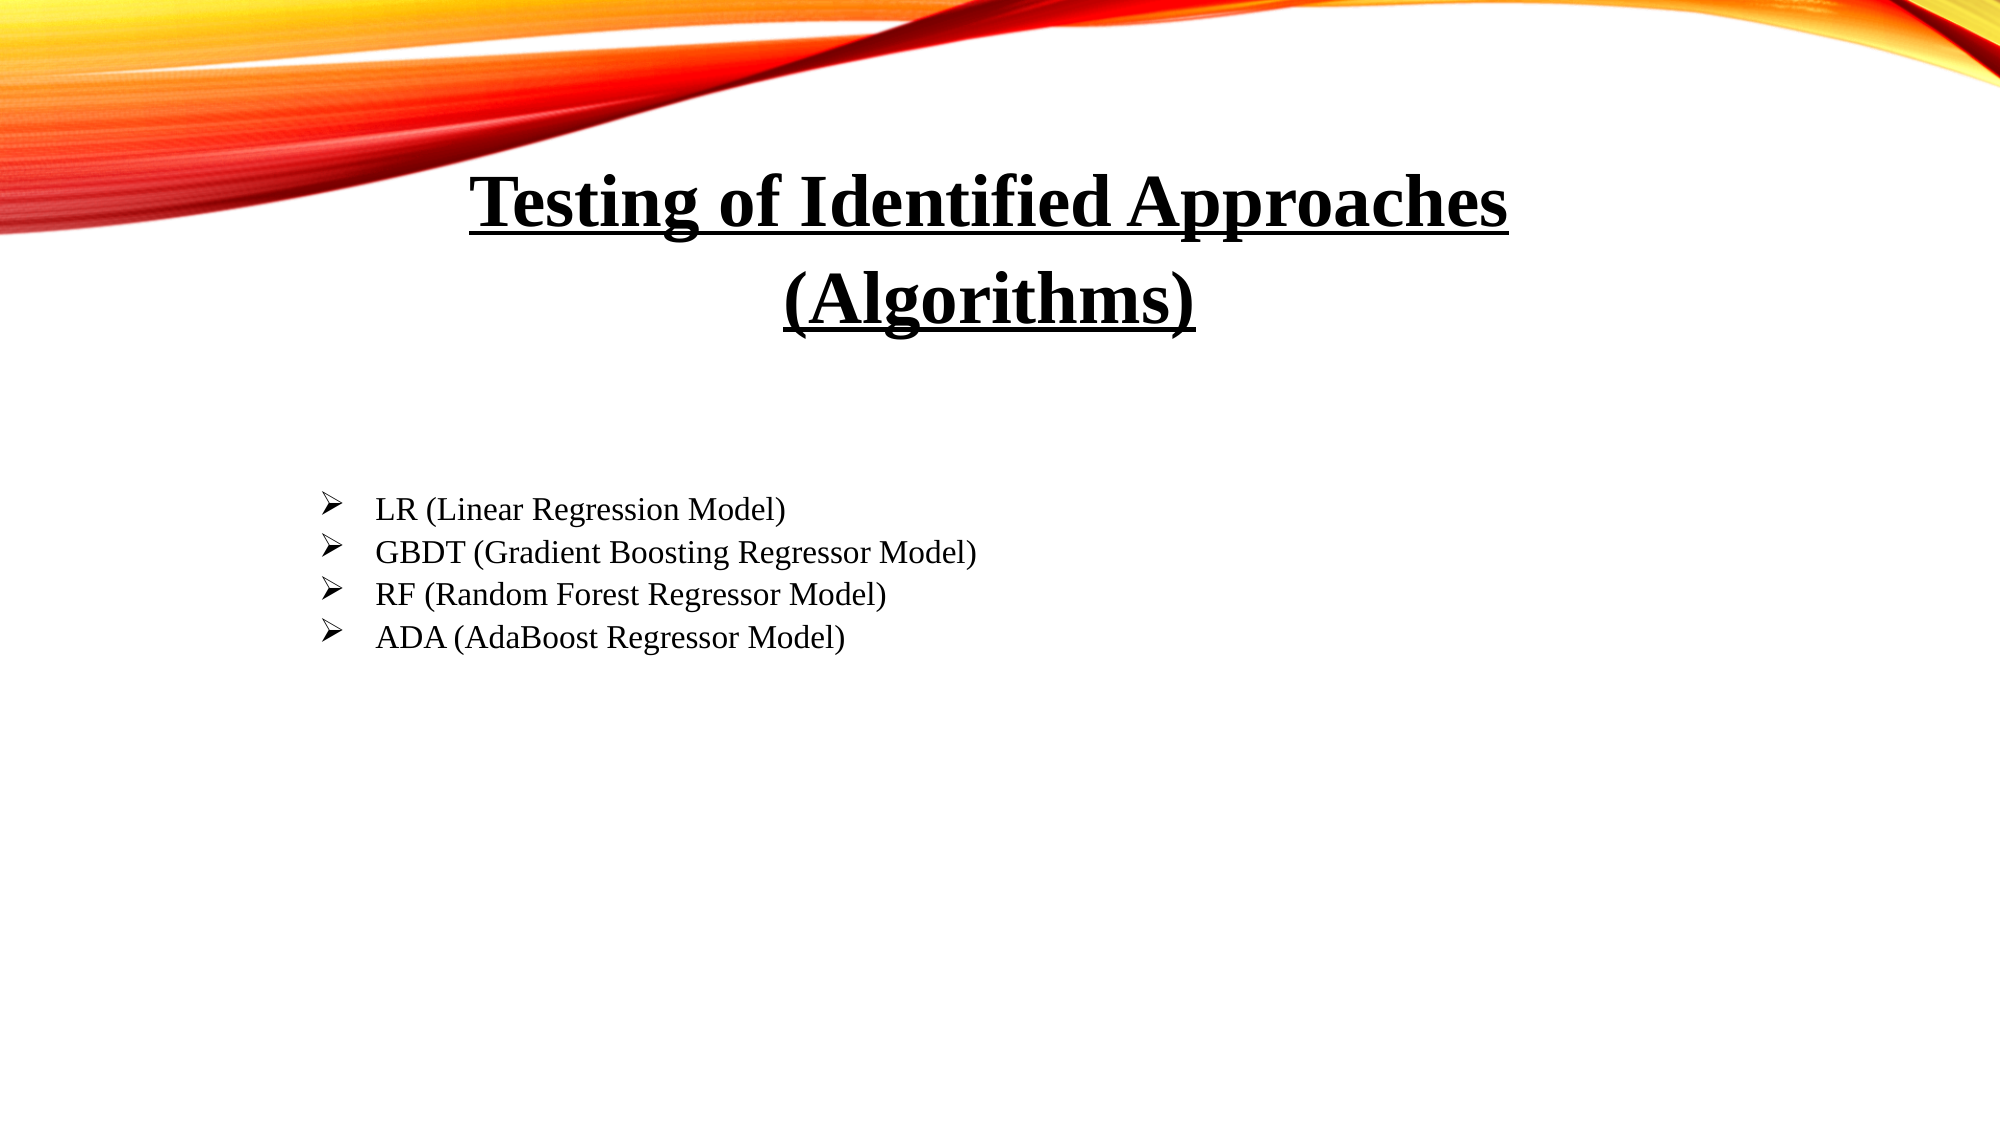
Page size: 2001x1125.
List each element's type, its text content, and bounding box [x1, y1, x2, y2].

picture [0, 0, 2000, 237]
text_box Testing of Identified Approaches (Algorithms) LR (Linear Regression Model) GBDT (Gradient Boosting Regressor Model) RF (Random Forest Regressor Model) ADA (AdaBoost Regressor Model) [304, 138, 1637, 725]
